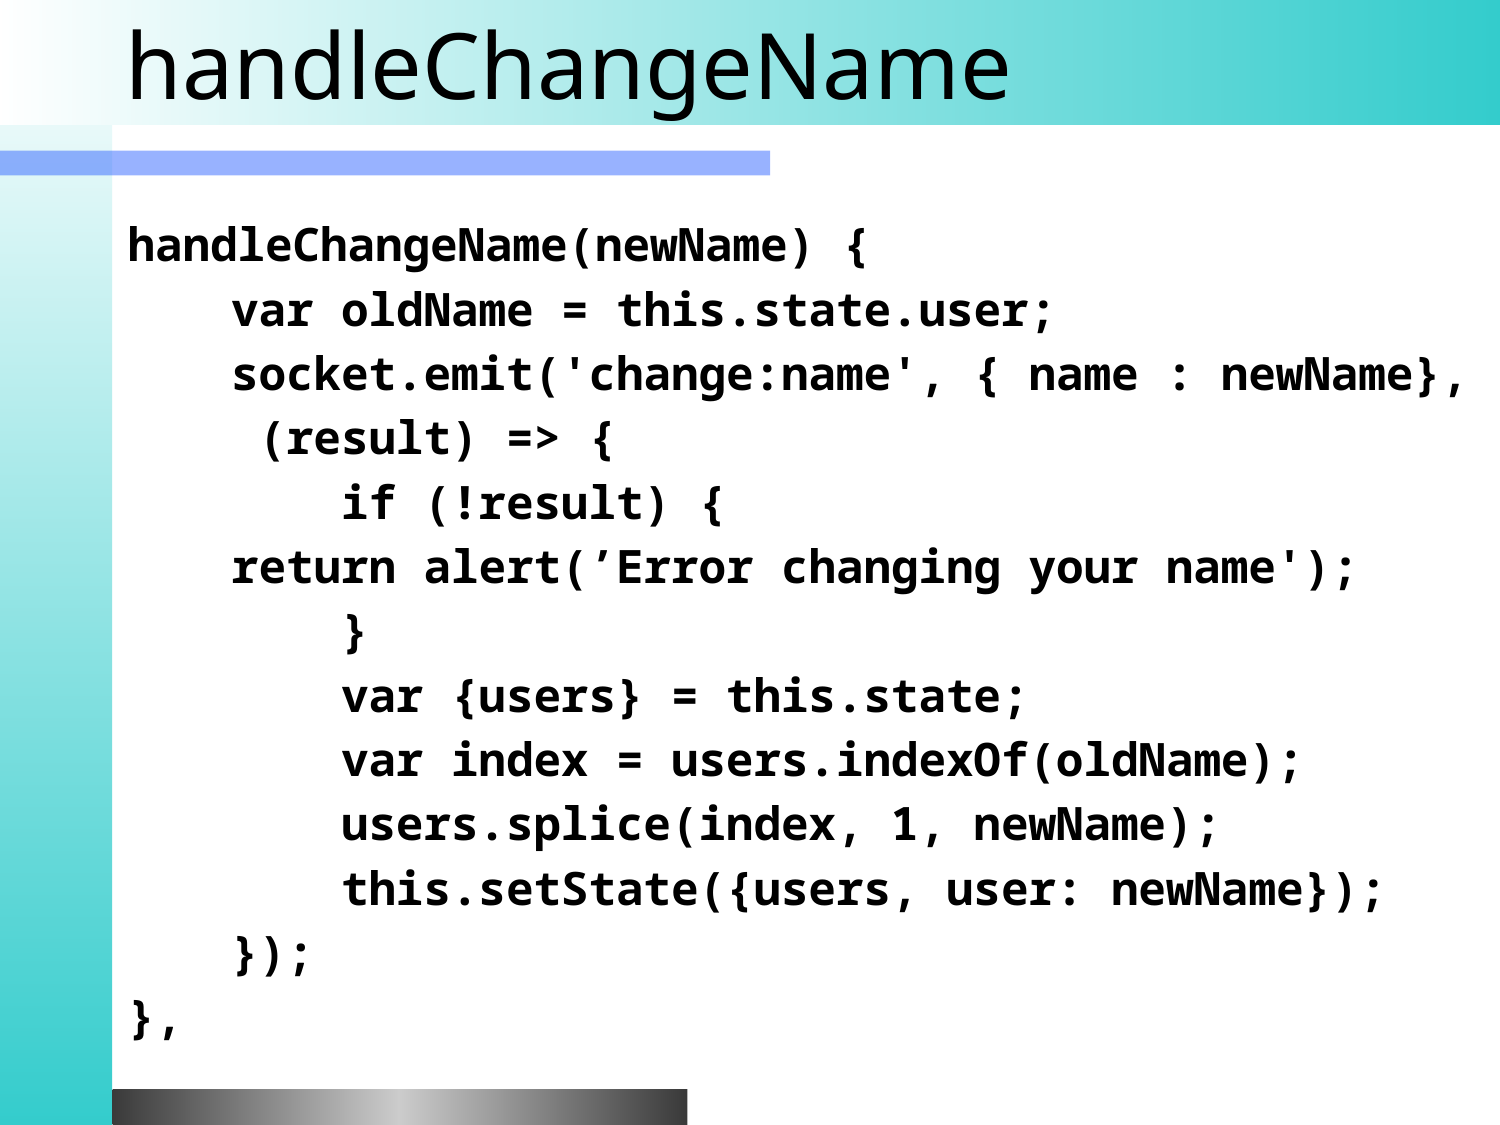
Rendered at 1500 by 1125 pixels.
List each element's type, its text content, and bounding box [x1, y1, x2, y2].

list handleChangeName(newName) { var oldName = this.state.user; socket.emit('change:name', { name : newName}, (result) => { if (!result) { return alert(’Error changing your name'); } var {users} = this.state; var index = users.indexOf(oldName); users.splice(index, 1, newName); this.setState({users, user: newName}); }); }, [112, 208, 1500, 1072]
title handleChangeName [110, 0, 1388, 127]
